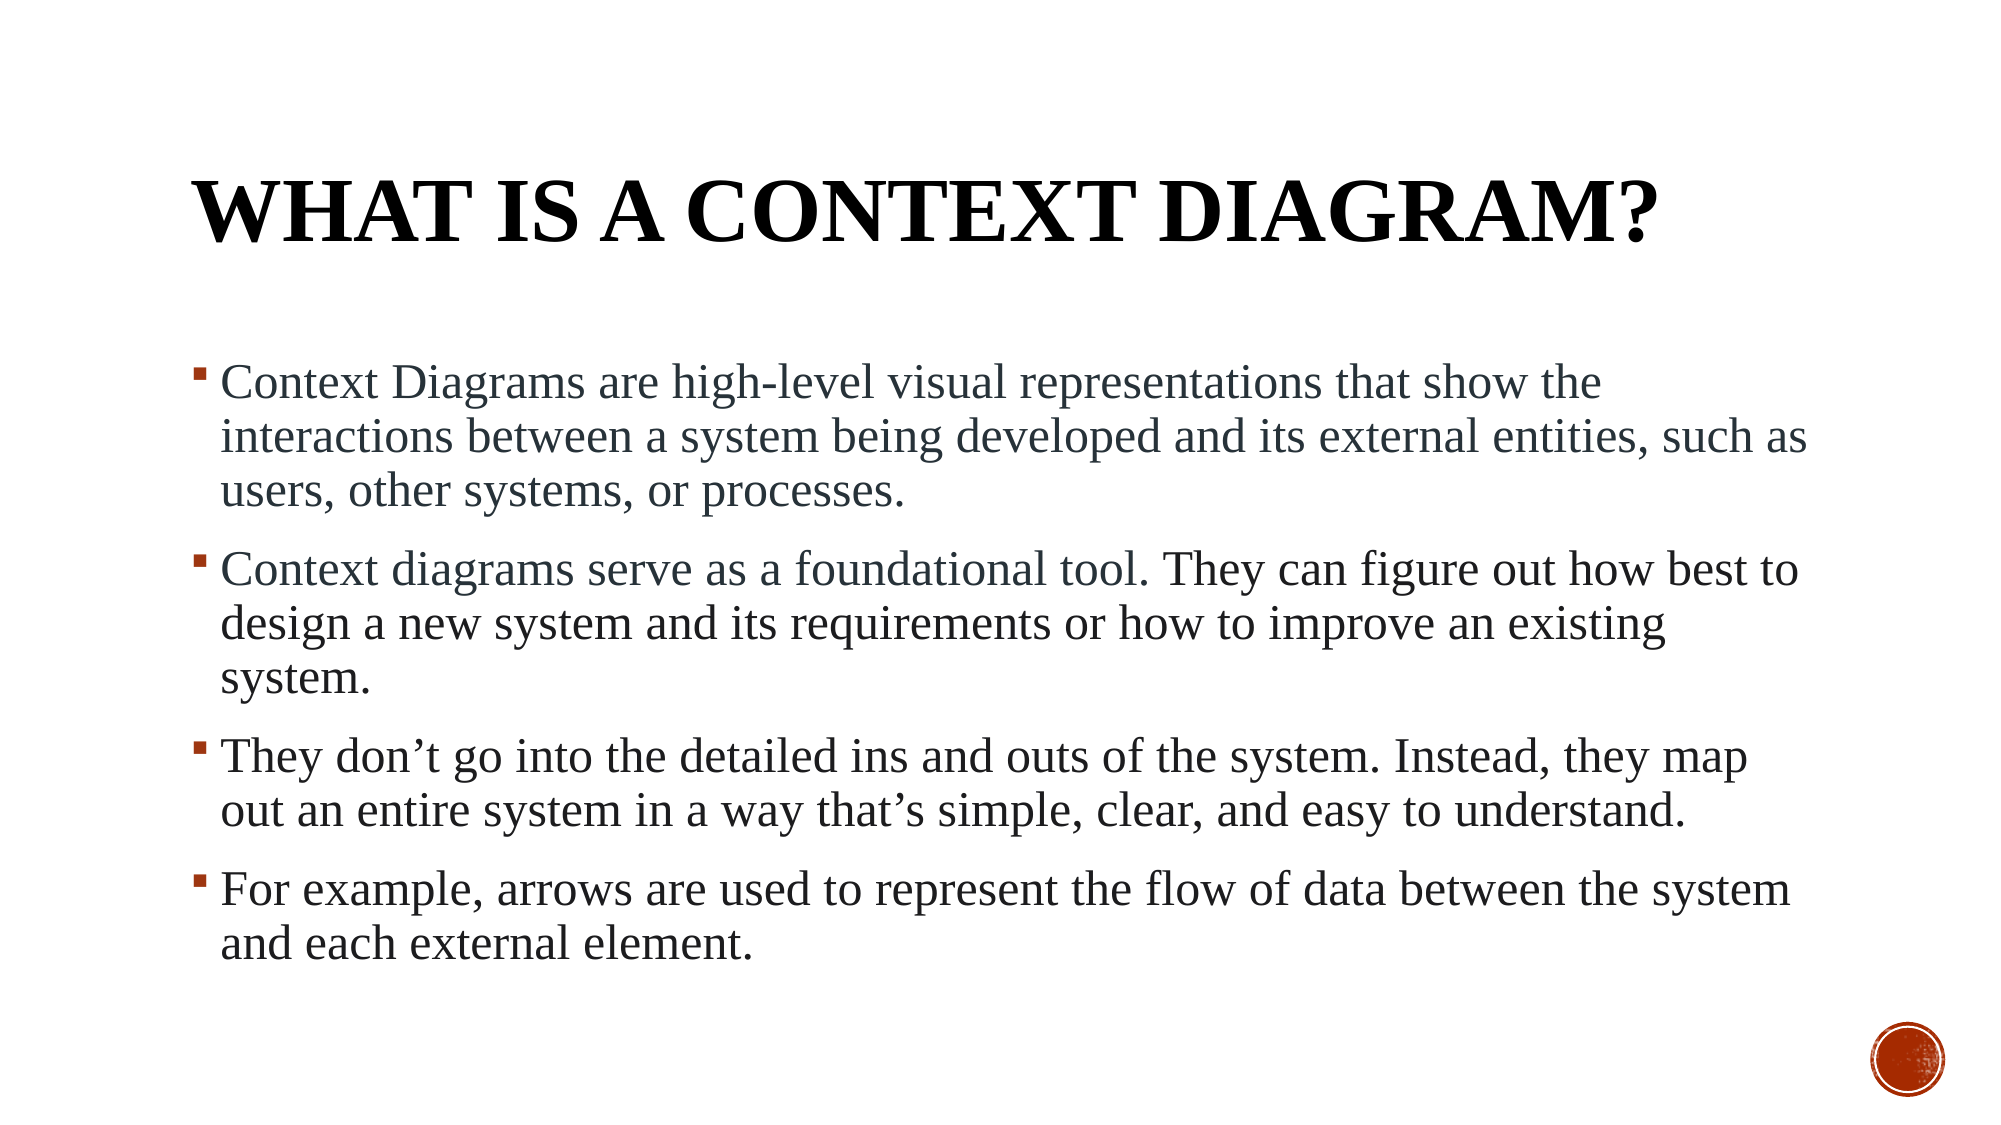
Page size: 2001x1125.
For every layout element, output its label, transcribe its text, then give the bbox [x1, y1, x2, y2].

title What is a context diagram? [175, 79, 1826, 344]
list Context Diagrams are high-level visual representations that show the interactions between a system being developed and its external entities, such as users, other systems, or processes. Context diagrams serve as a foundational tool. They can figure out how best to design a new system and its requirements or how to improve an existing system. They don’t go into the detailed ins and outs of the system. Instead, they map out an entire system in a way that’s simple, clear, and easy to understand. For example, arrows are used to represent the flow of data between the system and each external element. [175, 348, 1826, 1013]
